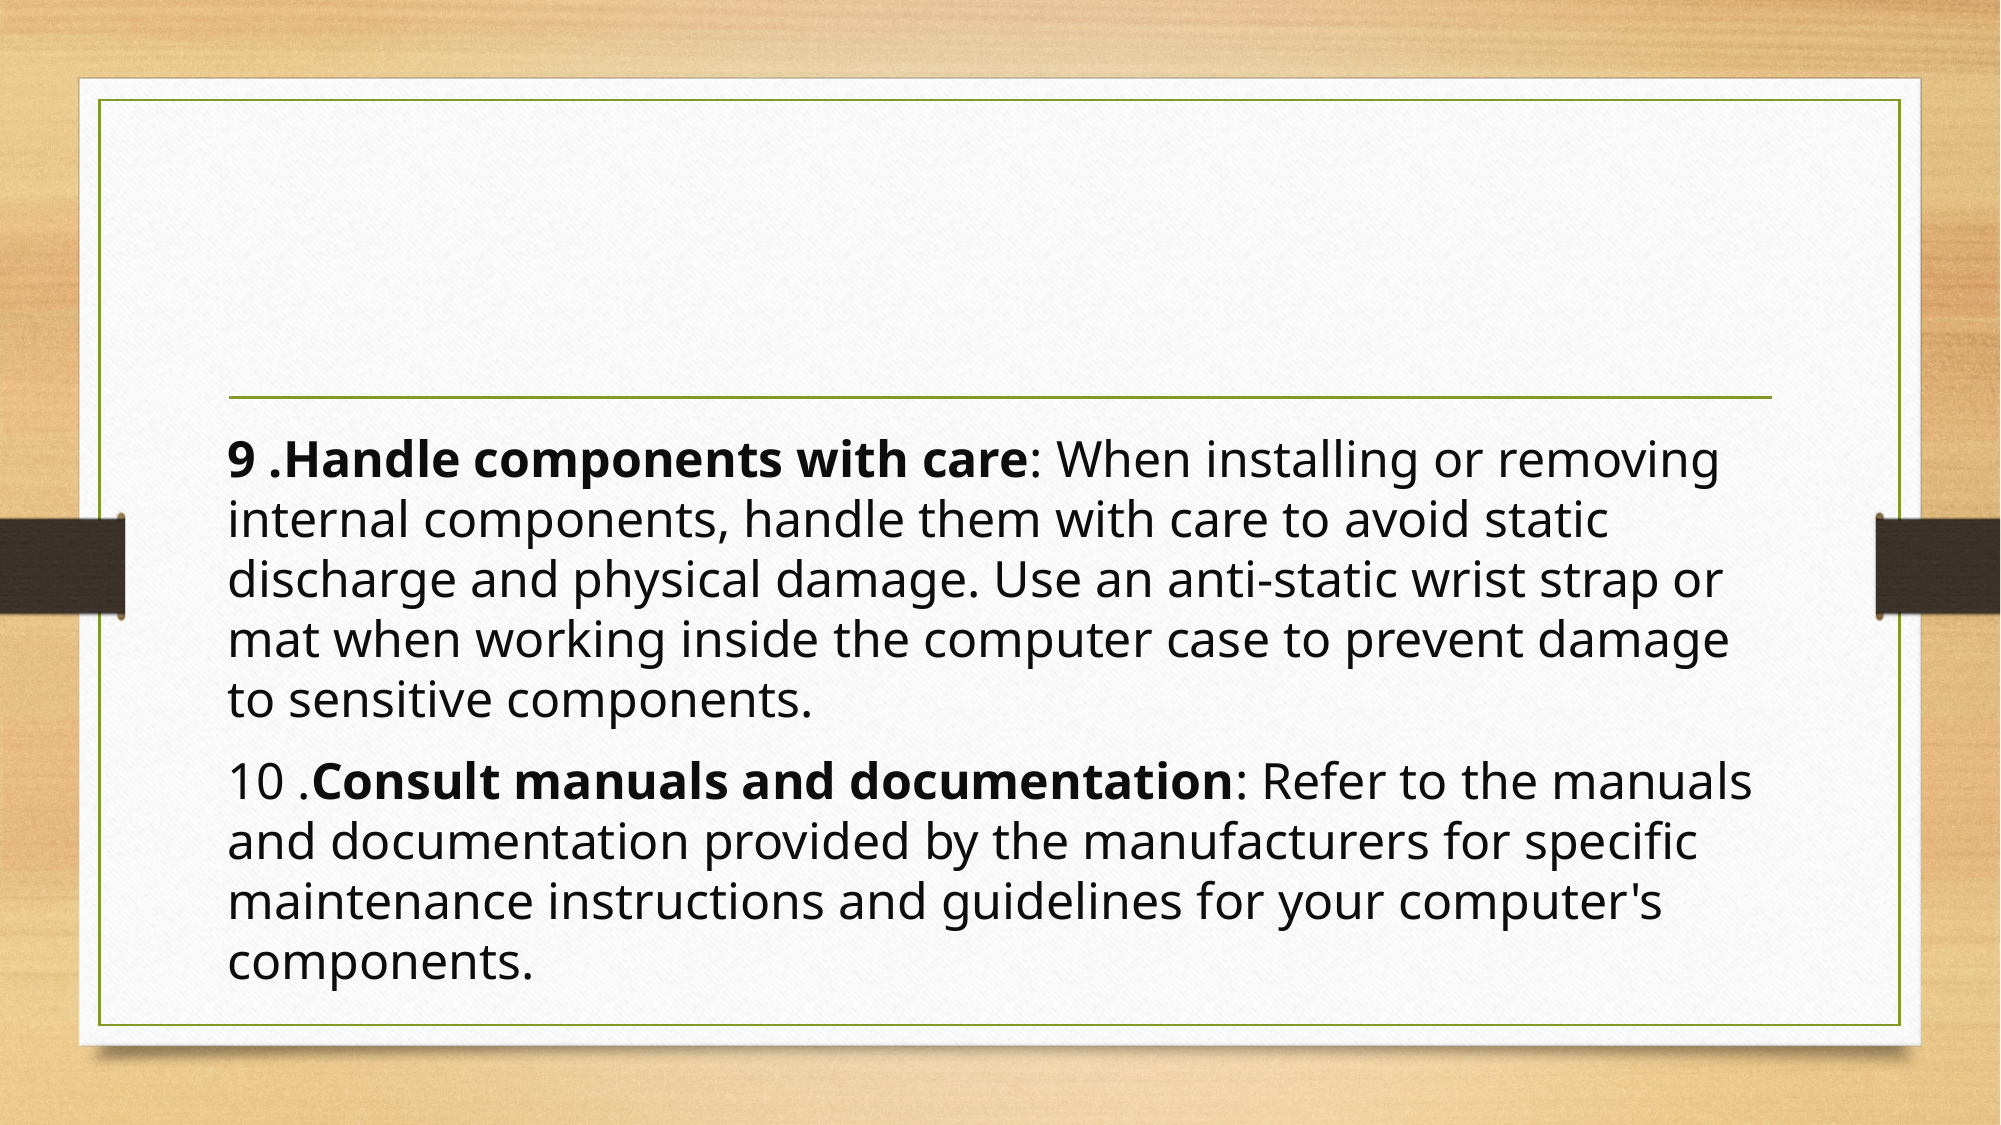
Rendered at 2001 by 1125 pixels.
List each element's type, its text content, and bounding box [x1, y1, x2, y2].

list 9 .Handle components with care: When installing or removing internal components, handle them with care to avoid static discharge and physical damage. Use an anti-static wrist strap or mat when working inside the computer case to prevent damage to sensitive components. 10 .Consult manuals and documentation: Refer to the manuals and documentation provided by the manufacturers for specific maintenance instructions and guidelines for your computer's components. [212, 419, 1788, 964]
picture [0, 0, 2001, 1125]
